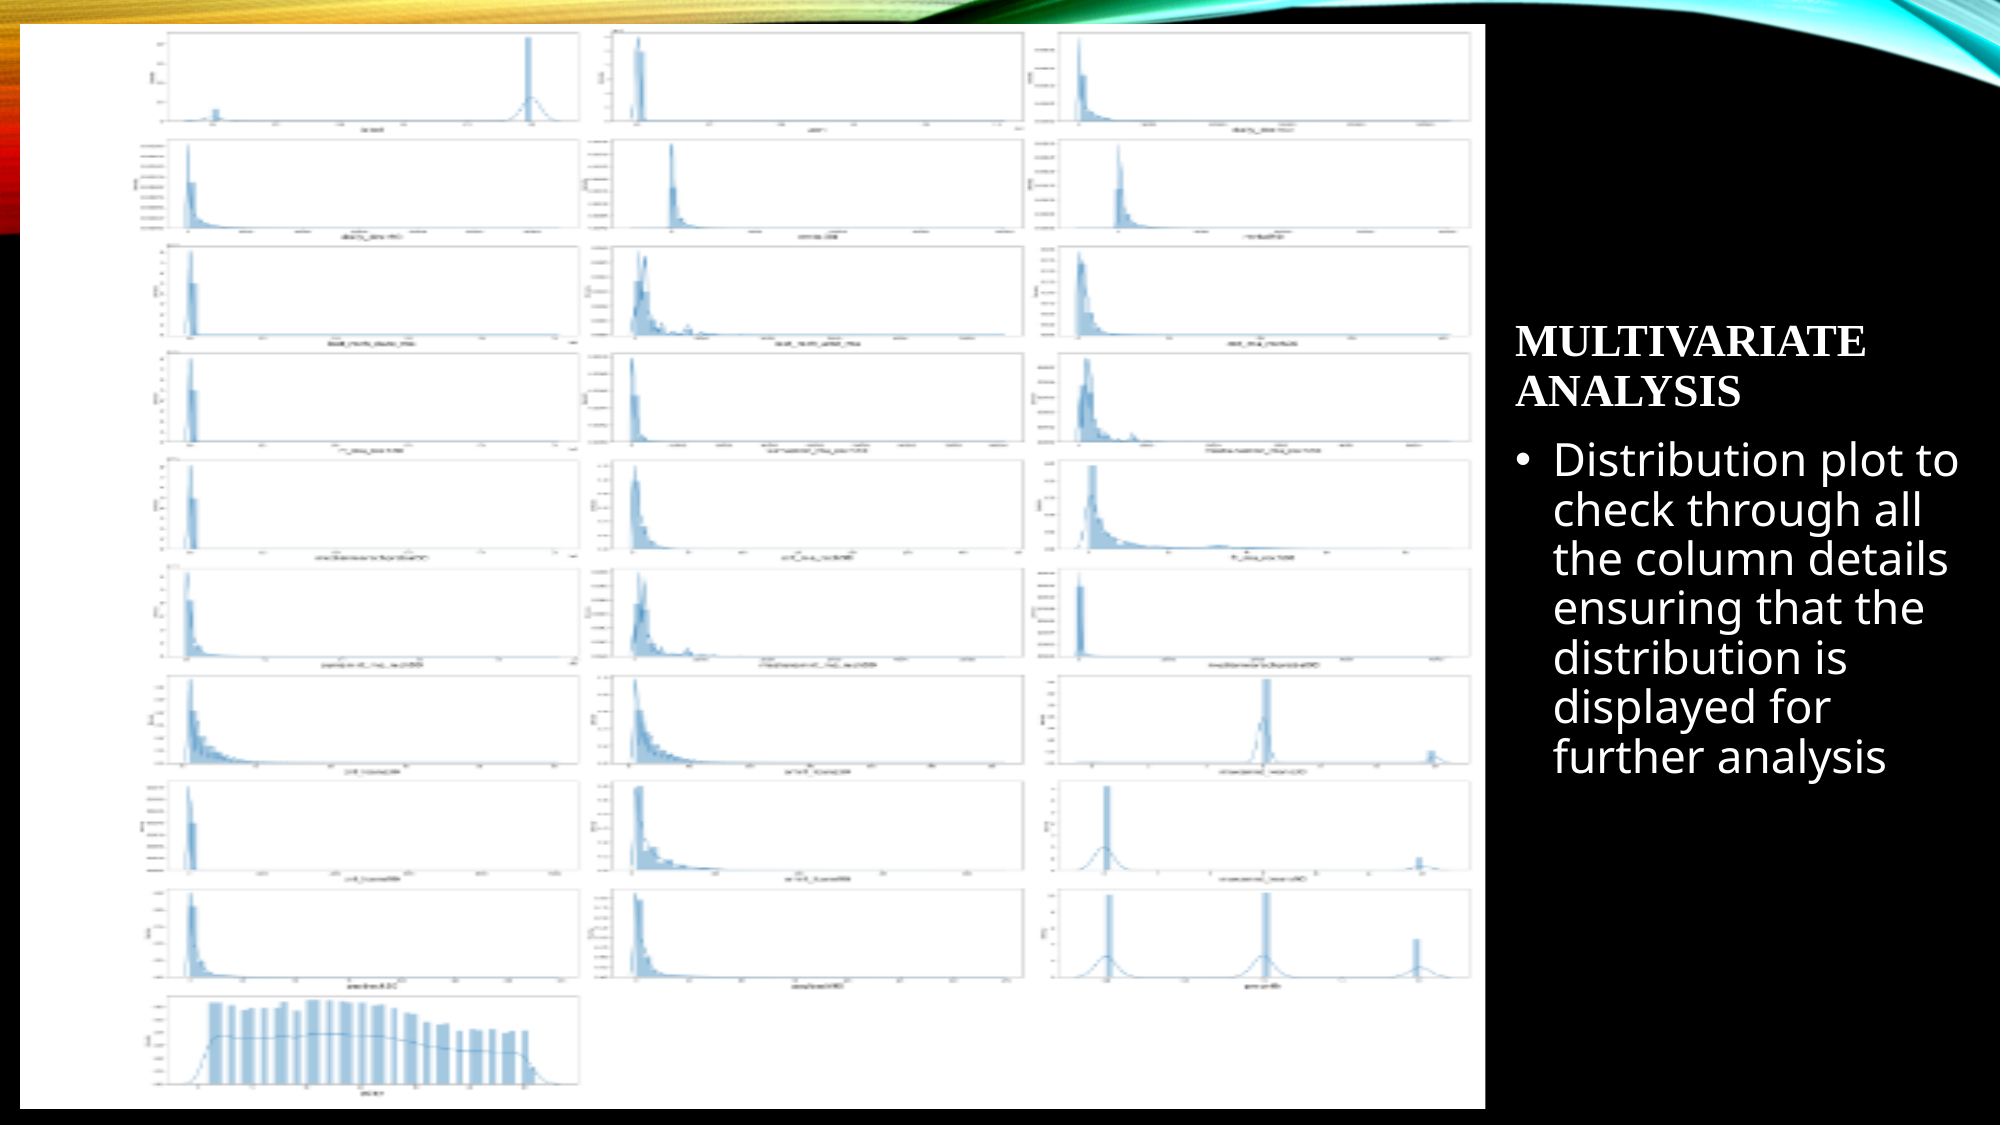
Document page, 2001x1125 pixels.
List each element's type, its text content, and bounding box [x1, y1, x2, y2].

picture [0, 0, 2000, 1109]
list Multivariate Analysis Distribution plot to check through all the column details ensuring that the distribution is displayed for further analysis [1500, 309, 2000, 860]
